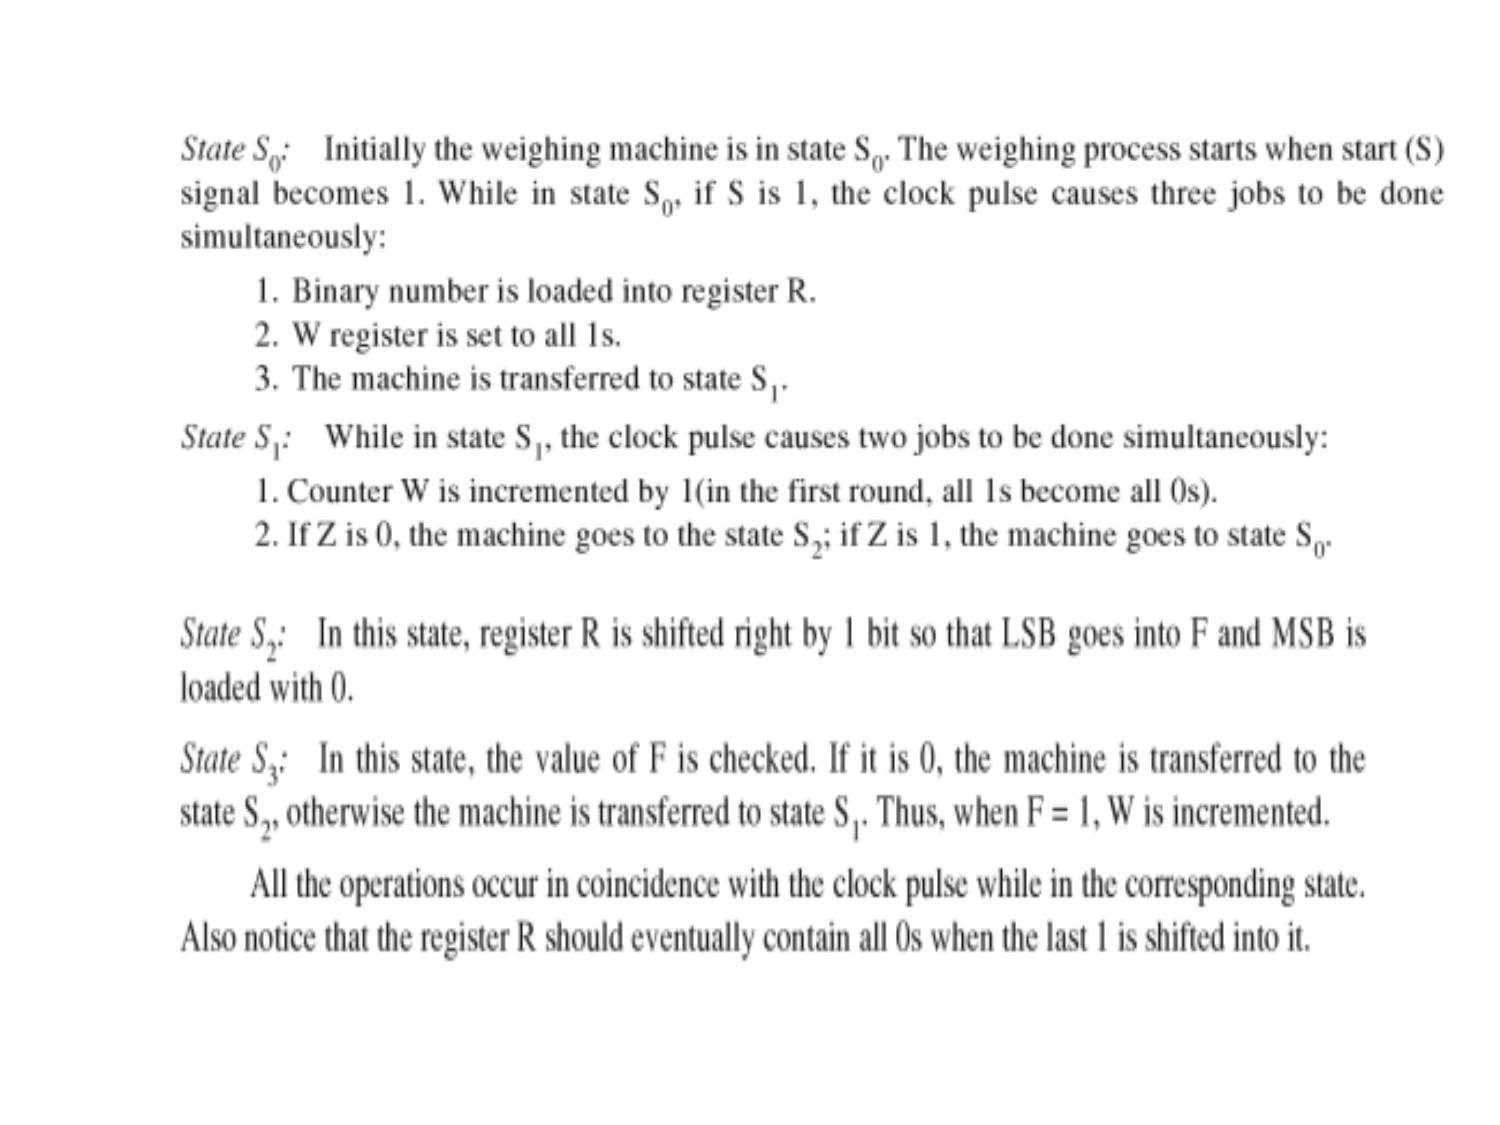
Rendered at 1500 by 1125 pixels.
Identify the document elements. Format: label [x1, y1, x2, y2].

picture [149, 112, 1463, 597]
picture [162, 599, 1388, 1001]
